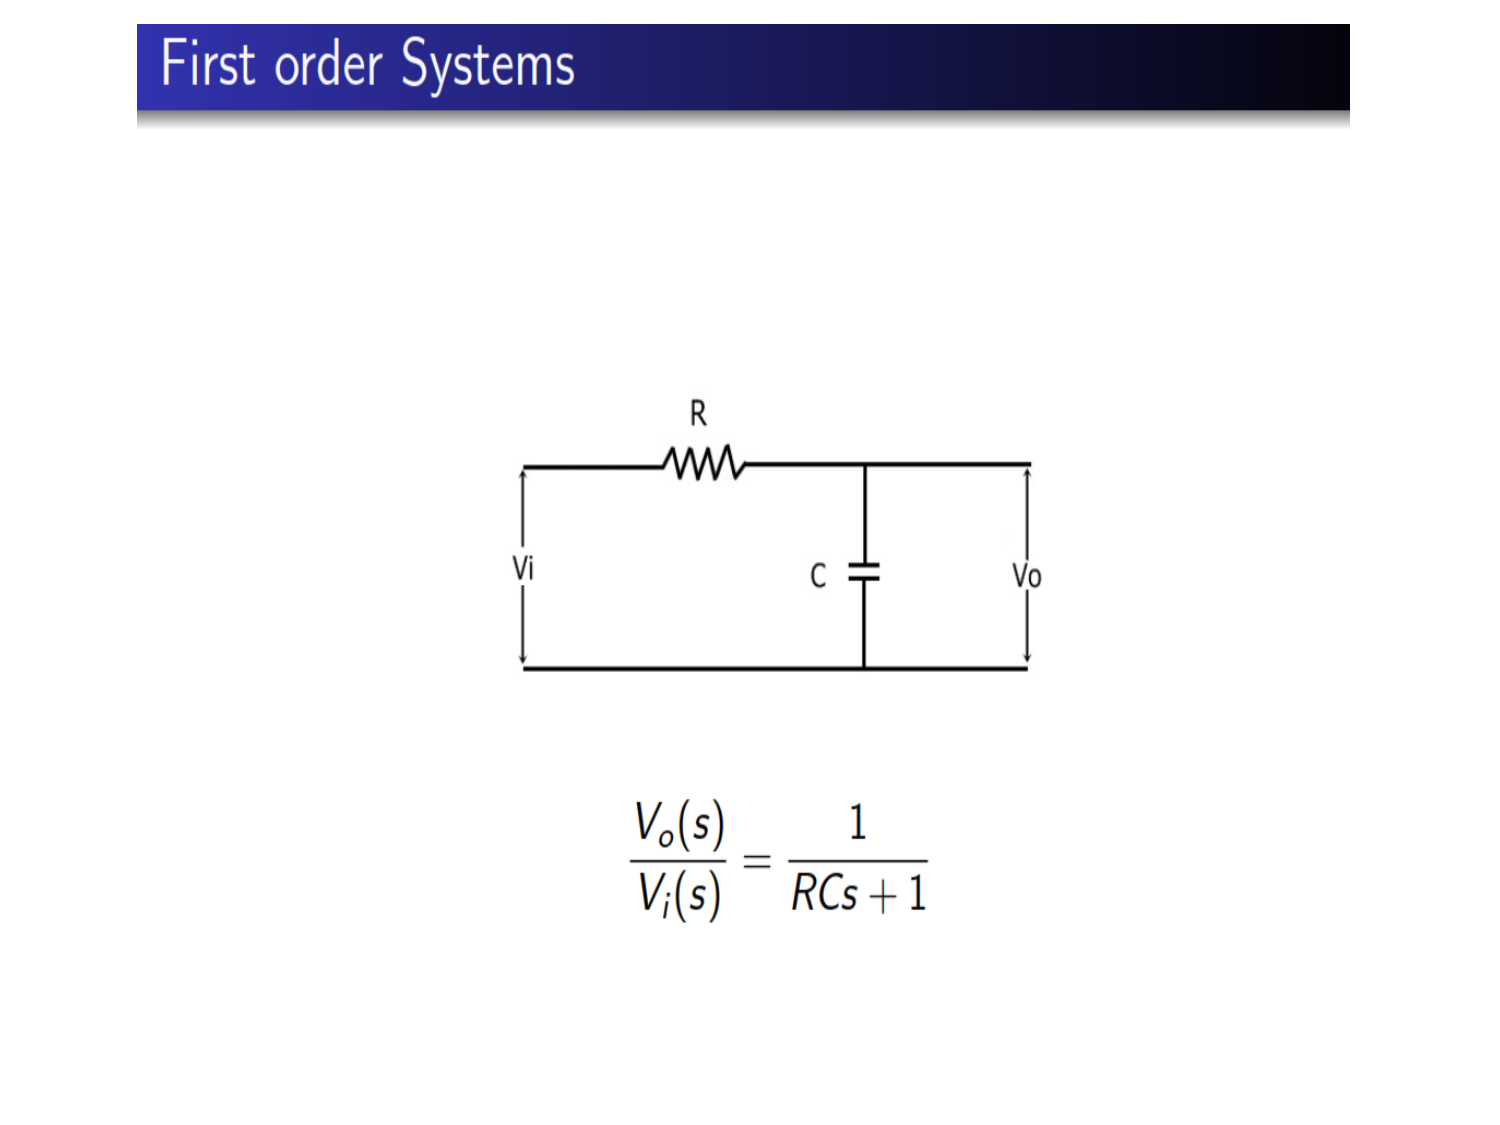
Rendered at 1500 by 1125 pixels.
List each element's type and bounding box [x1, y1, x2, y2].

picture [137, 24, 1351, 1063]
